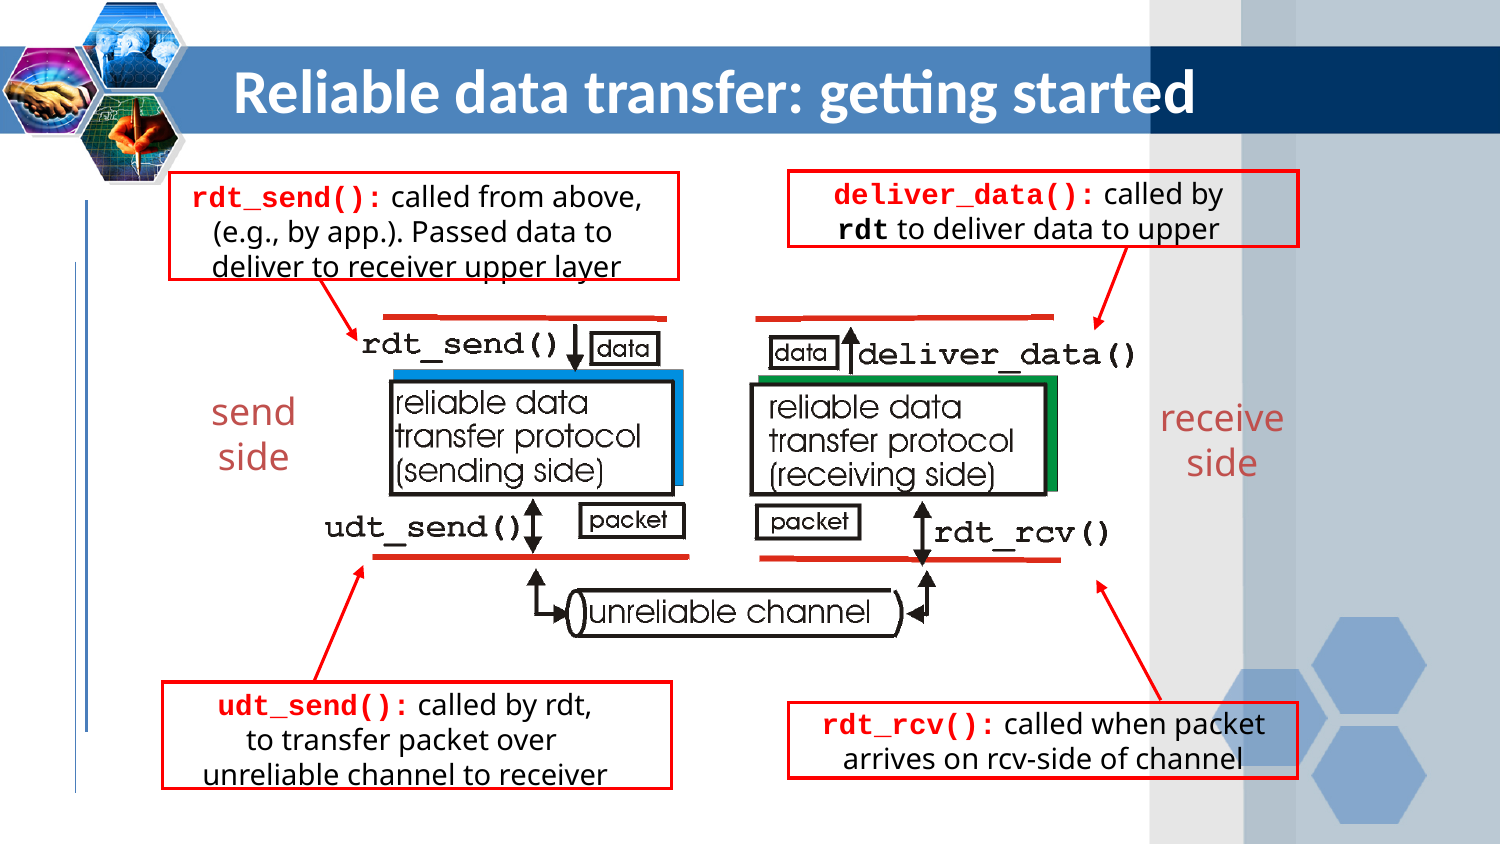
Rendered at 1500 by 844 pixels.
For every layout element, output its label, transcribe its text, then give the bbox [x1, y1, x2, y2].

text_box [161, 564, 672, 789]
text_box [148, 170, 686, 342]
list Reliable data transfer: getting started [218, 43, 1294, 115]
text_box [774, 579, 1313, 779]
text_box receive side [1137, 386, 1308, 492]
picture [0, 0, 1500, 844]
text_box send side [135, 380, 319, 485]
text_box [788, 167, 1299, 331]
